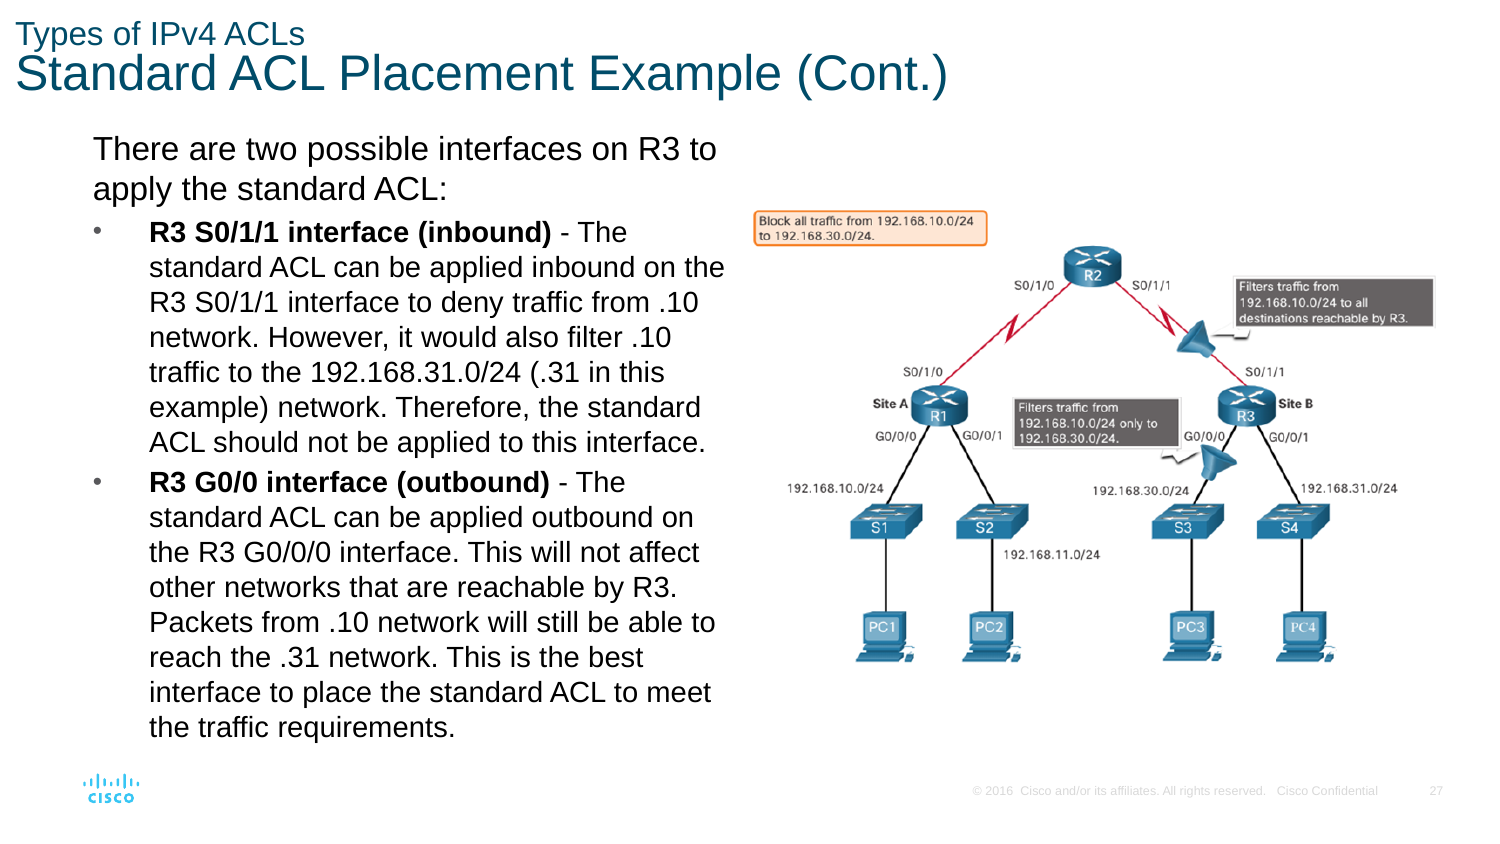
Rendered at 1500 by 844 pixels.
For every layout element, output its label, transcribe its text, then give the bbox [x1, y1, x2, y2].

list There are two possible interfaces on R3 to apply the standard ACL: R3 S0/1/1 interface (inbound) - The standard ACL can be applied inbound on the R3 S0/1/1 interface to deny traffic from .10 network. However, it would also filter .10 traffic to the 192.168.31.0/24 (.31 in this example) network. Therefore, the standard ACL should not be applied to this interface. R3 G0/0 interface (outbound) - The standard ACL can be applied outbound on the R3 G0/0/0 interface. This will not affect other networks that are reachable by R3. Packets from .10 network will still be able to reach the .31 network. This is the best interface to place the standard ACL to meet the traffic requirements. [77, 120, 750, 726]
title Types of IPv4 ACLs Standard ACL Placement Example (Cont.) [0, 0, 1369, 121]
picture [749, 205, 1439, 672]
